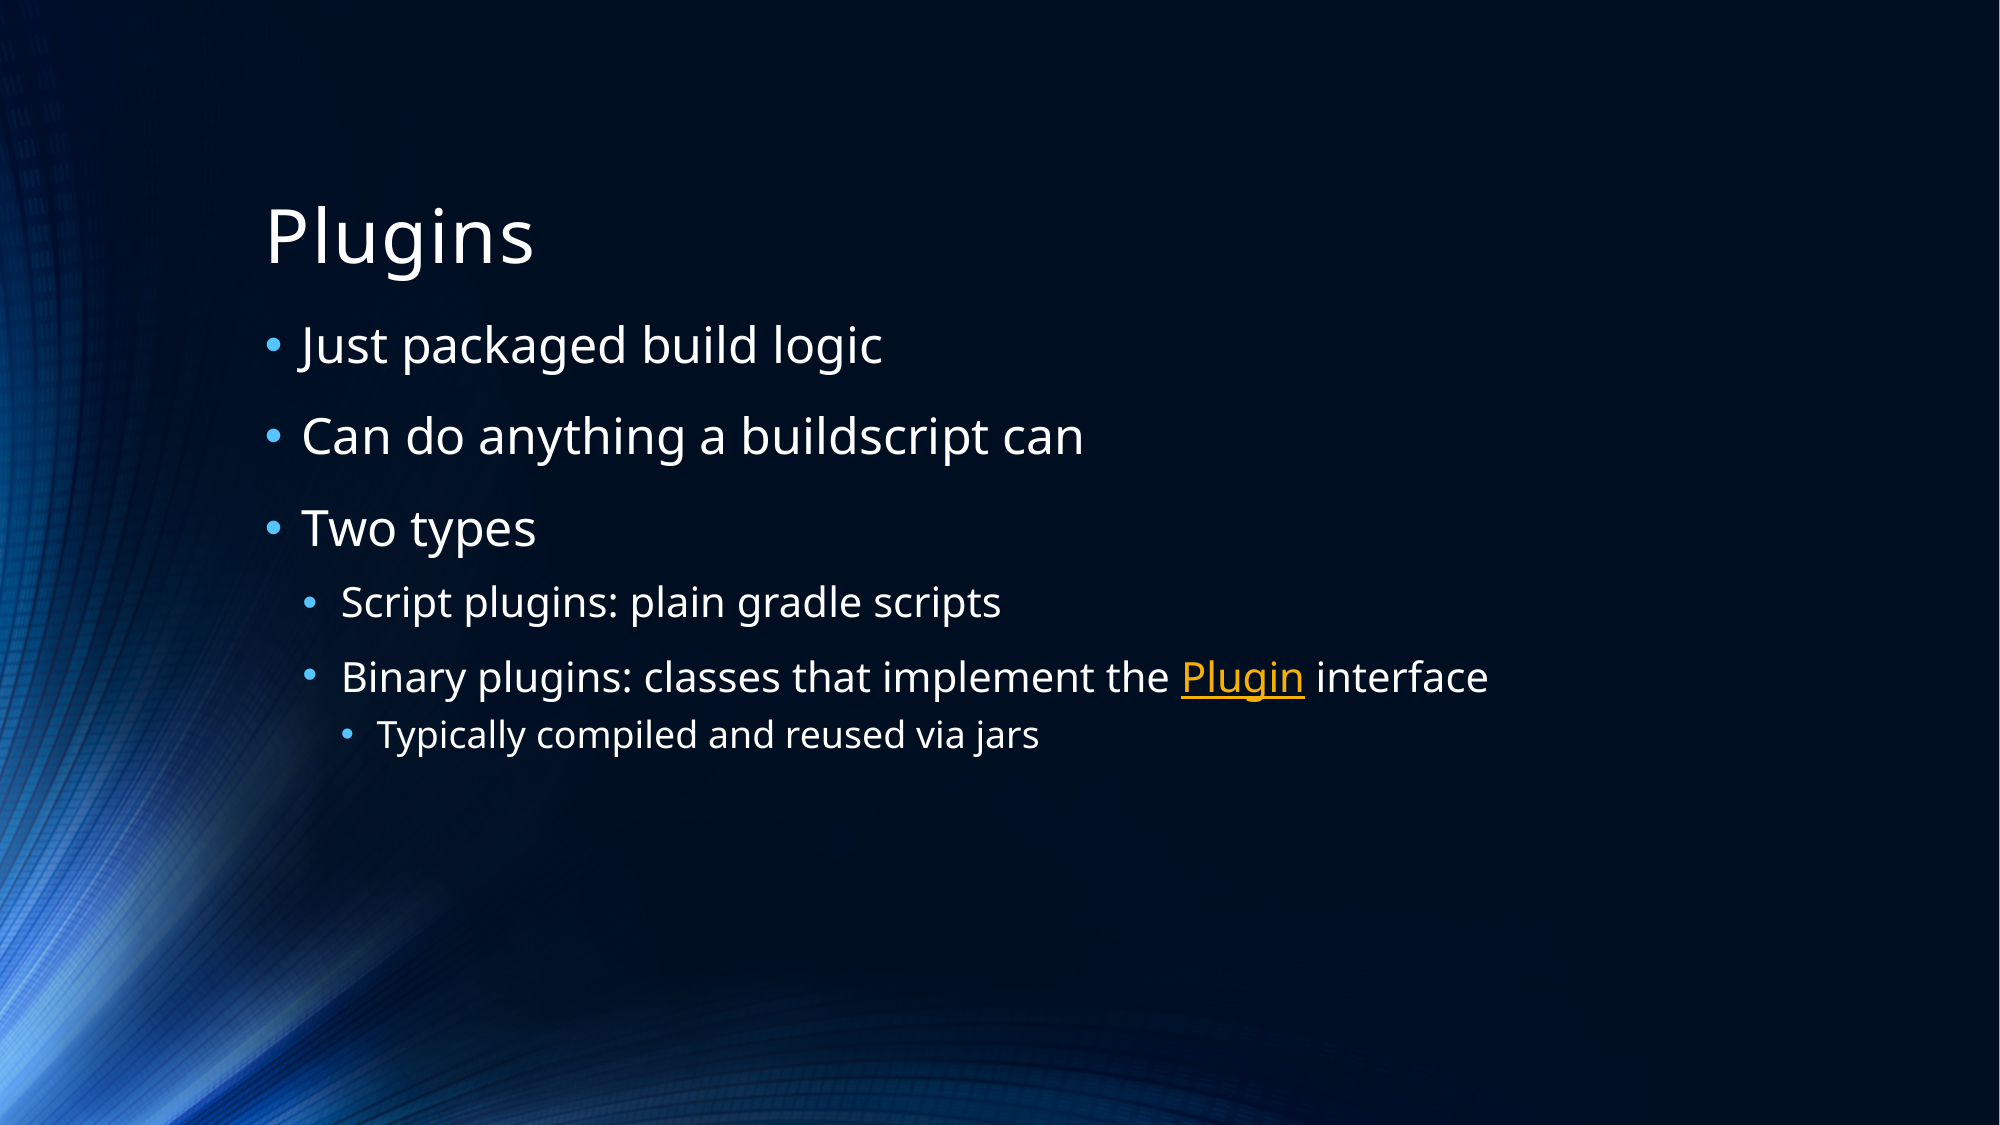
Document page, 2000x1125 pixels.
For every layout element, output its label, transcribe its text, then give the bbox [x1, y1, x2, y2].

title Plugins [249, 62, 1750, 288]
list Just packaged build logic Can do anything a buildscript can Two types Script plugins: plain gradle scripts Binary plugins: classes that implement the Plugin interface Typically compiled and reused via jars [249, 312, 1749, 988]
picture [0, 0, 2000, 1125]
